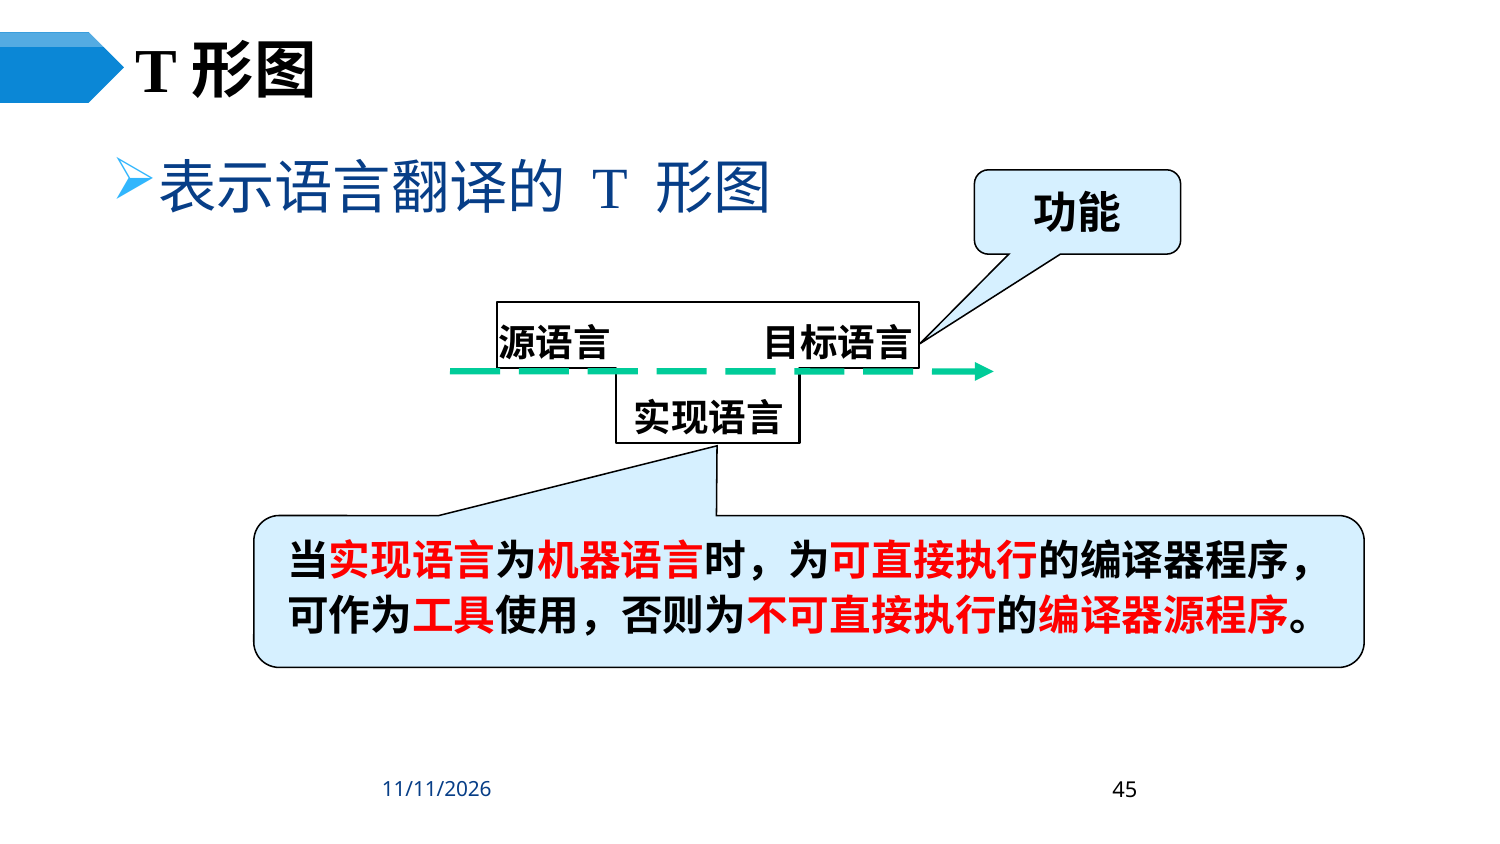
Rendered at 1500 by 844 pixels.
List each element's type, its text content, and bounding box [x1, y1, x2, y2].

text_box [0, 31, 125, 104]
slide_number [243, 768, 507, 827]
list 表示语言翻译的 T 形图 [100, 145, 1057, 239]
slide_number 45 [993, 768, 1257, 827]
text_box 功能 [919, 169, 1181, 344]
text_box 实现语言 [618, 386, 804, 447]
title T形图 [123, 5, 387, 130]
text_box [496, 302, 919, 443]
text_box 目标语言 [747, 311, 937, 372]
text_box [975, 365, 994, 378]
text_box 源语言 [483, 311, 672, 372]
text_box 当实现语言为机器语言时，为可直接执行的编译器程序，可作为工具使用，否则为不可直接执行的编译器源程序。 [253, 445, 1365, 668]
